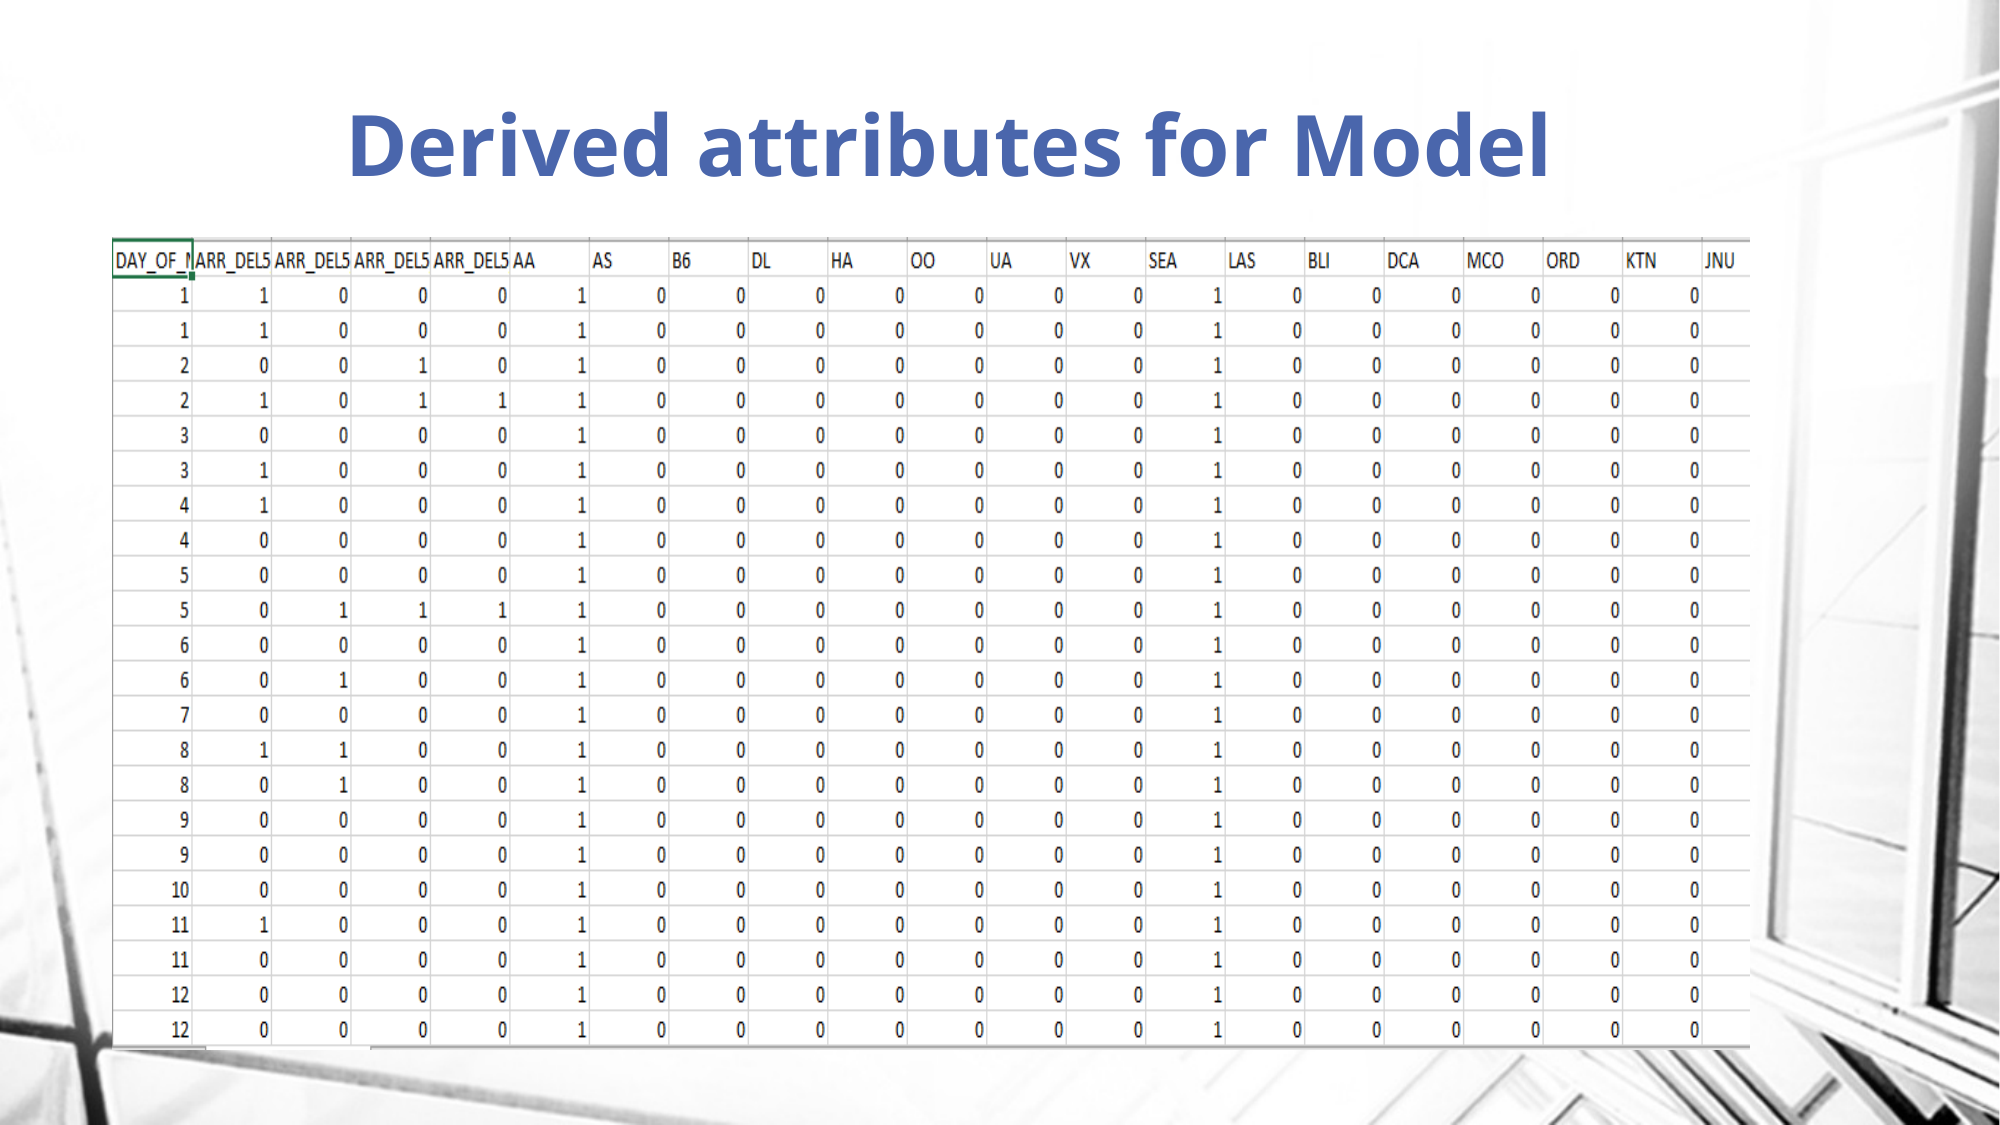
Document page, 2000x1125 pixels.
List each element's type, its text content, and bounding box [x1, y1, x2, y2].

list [112, 237, 1750, 1050]
title Derived attributes for Model [174, 24, 1600, 200]
picture [0, 0, 2000, 1125]
